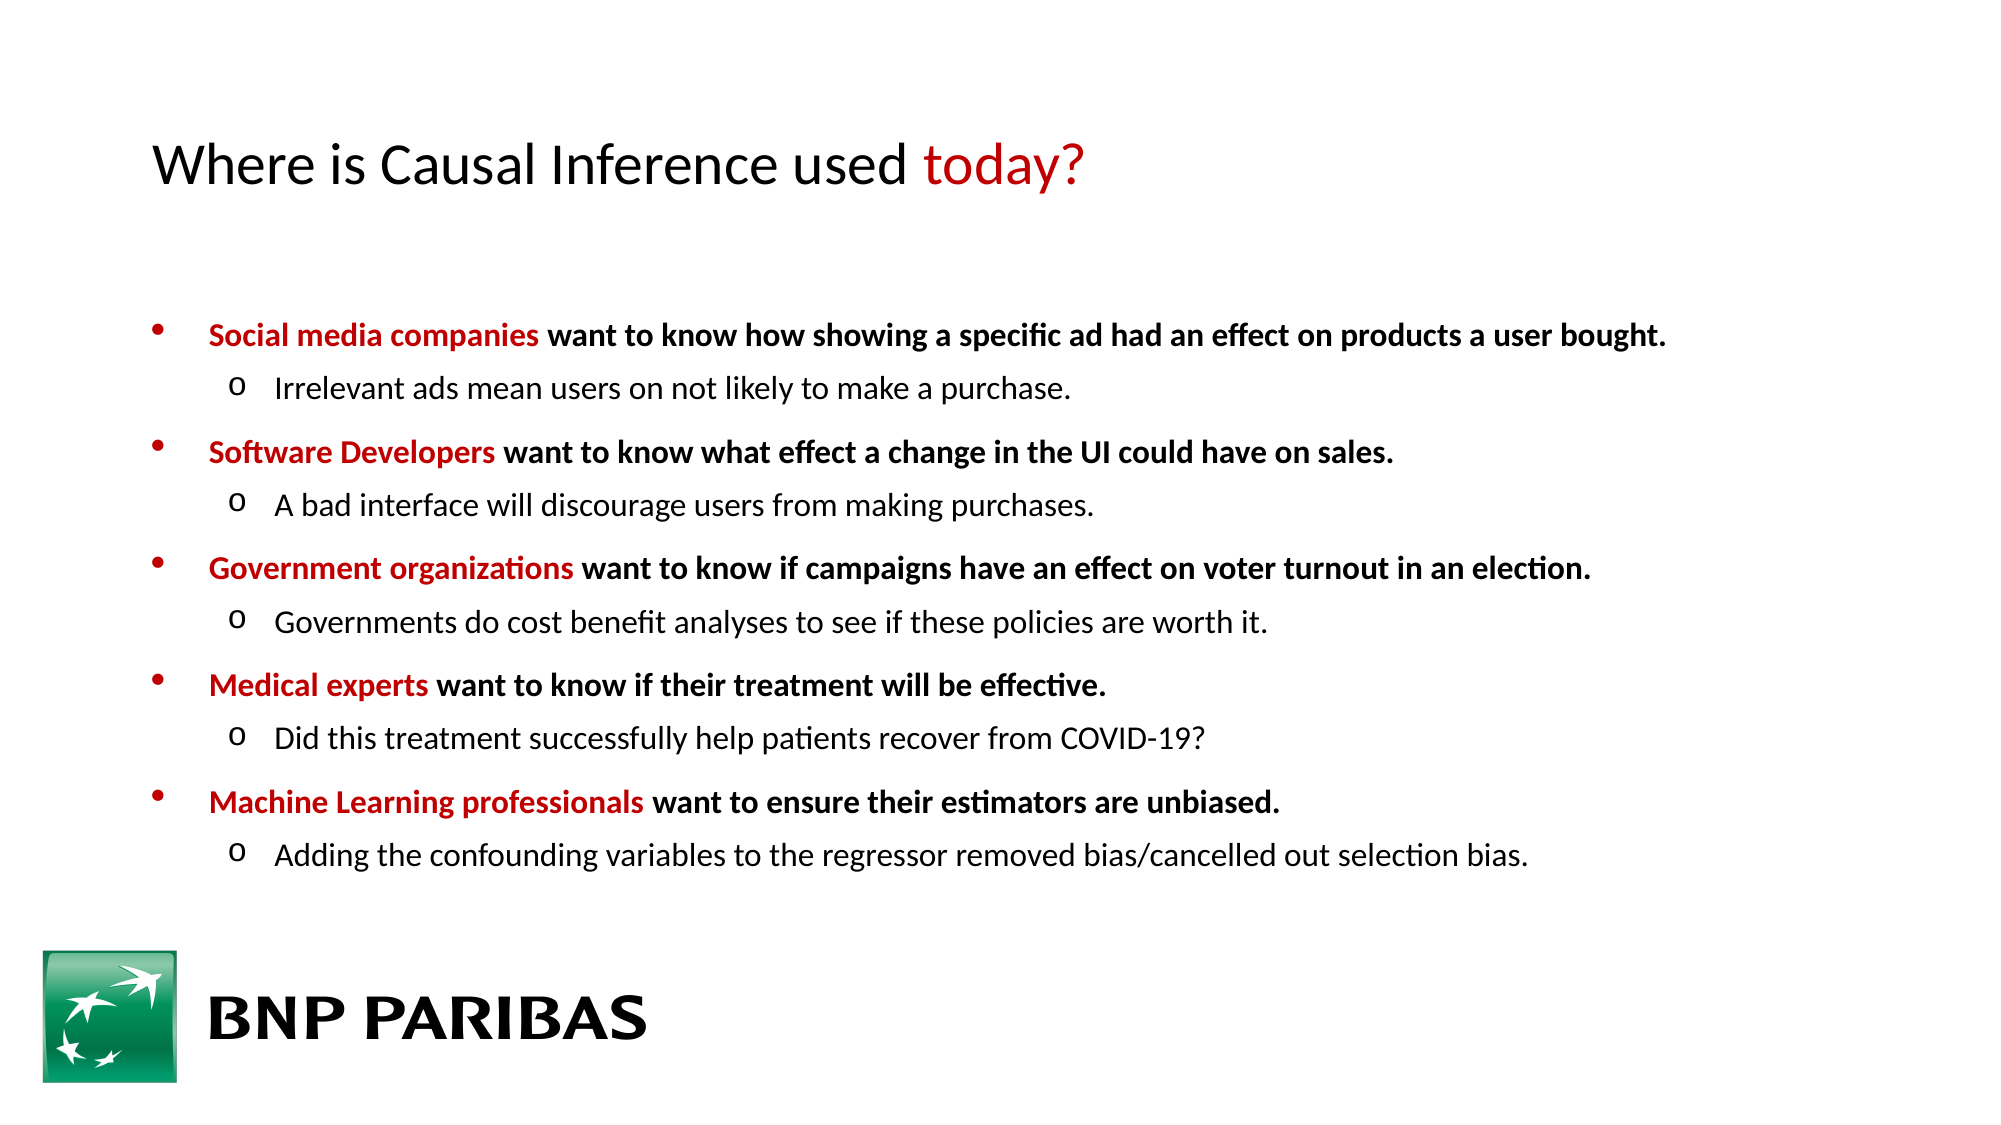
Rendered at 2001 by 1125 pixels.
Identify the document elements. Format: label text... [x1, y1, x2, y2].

list Social media companies want to know how showing a specific ad had an effect on products a user bought. Irrelevant ads mean users on not likely to make a purchase. Software Developers want to know what effect a change in the UI could have on sales. A bad interface will discourage users from making purchases. Government organizations want to know if campaigns have an effect on voter turnout in an election. Governments do cost benefit analyses to see if these policies are worth it. Medical experts want to know if their treatment will be effective. Did this treatment successfully help patients recover from COVID-19? Machine Learning professionals want to ensure their estimators are unbiased. Adding the confounding variables to the regressor removed bias/cancelled out selection bias. [137, 303, 1863, 1017]
picture [39, 937, 649, 1096]
title Where is Causal Inference used today? [137, 59, 1863, 278]
